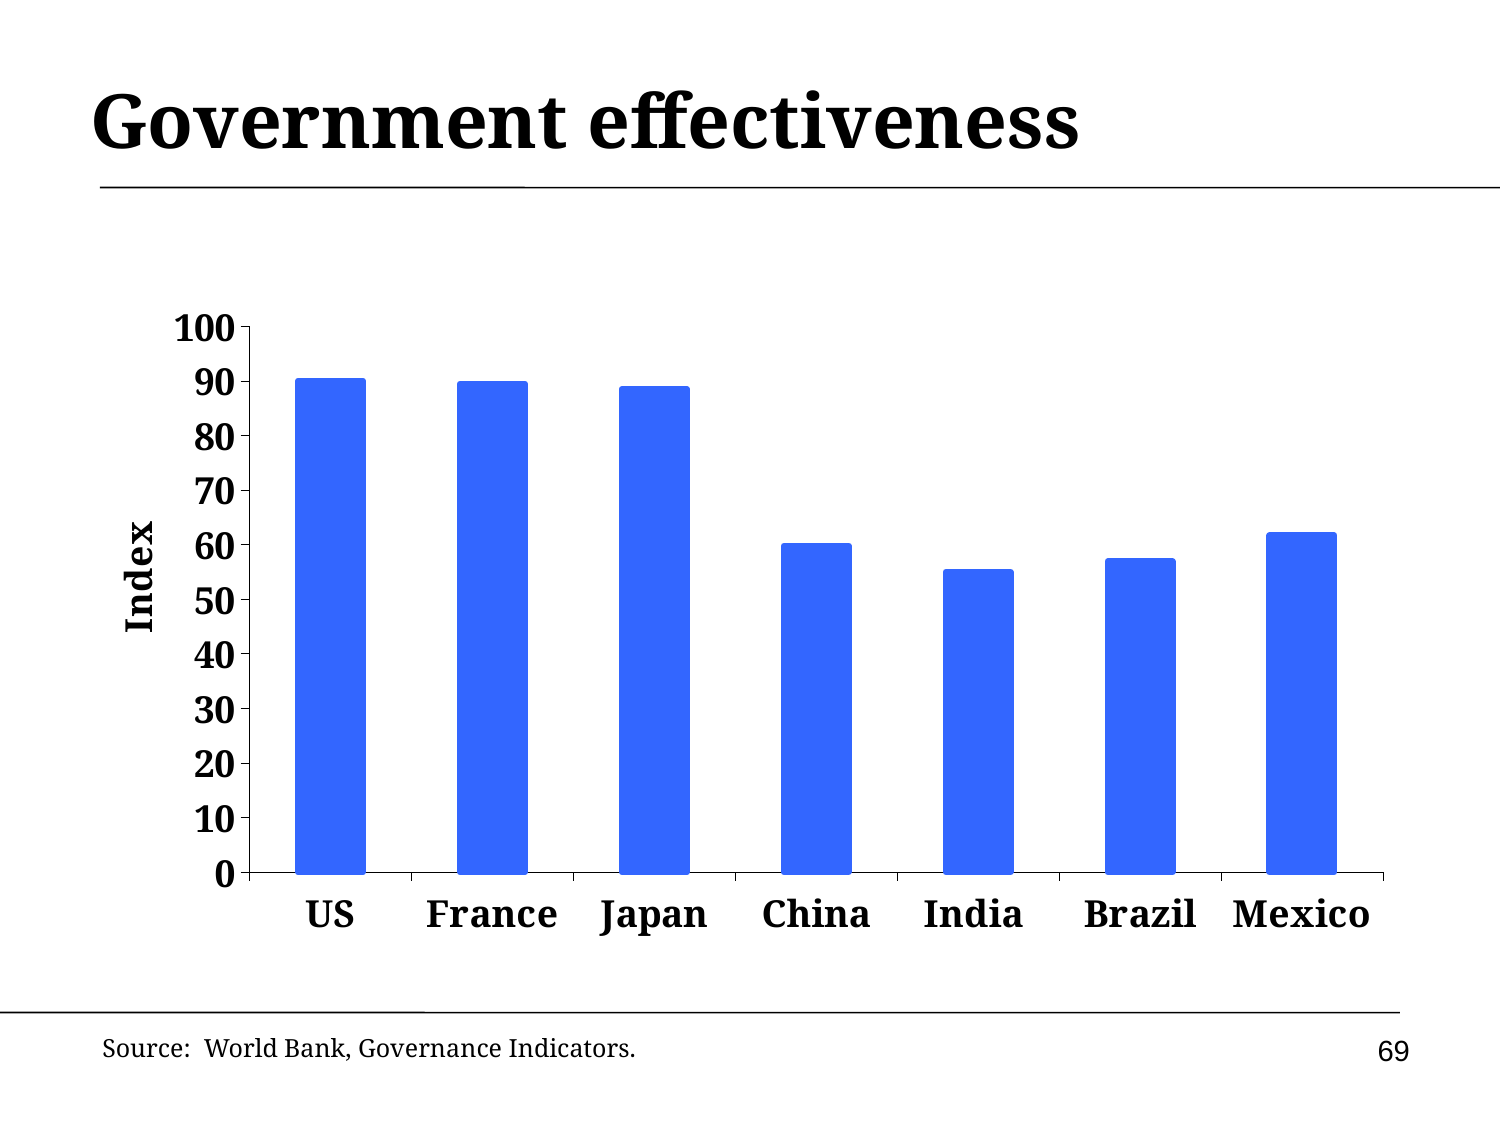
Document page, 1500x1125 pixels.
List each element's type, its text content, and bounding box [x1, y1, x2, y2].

title Government effectiveness [74, 49, 1426, 188]
slide_number 69 [1074, 1024, 1426, 1103]
chart [83, 270, 1398, 988]
text_box Source: World Bank, Governance Indicators. [87, 1025, 813, 1070]
